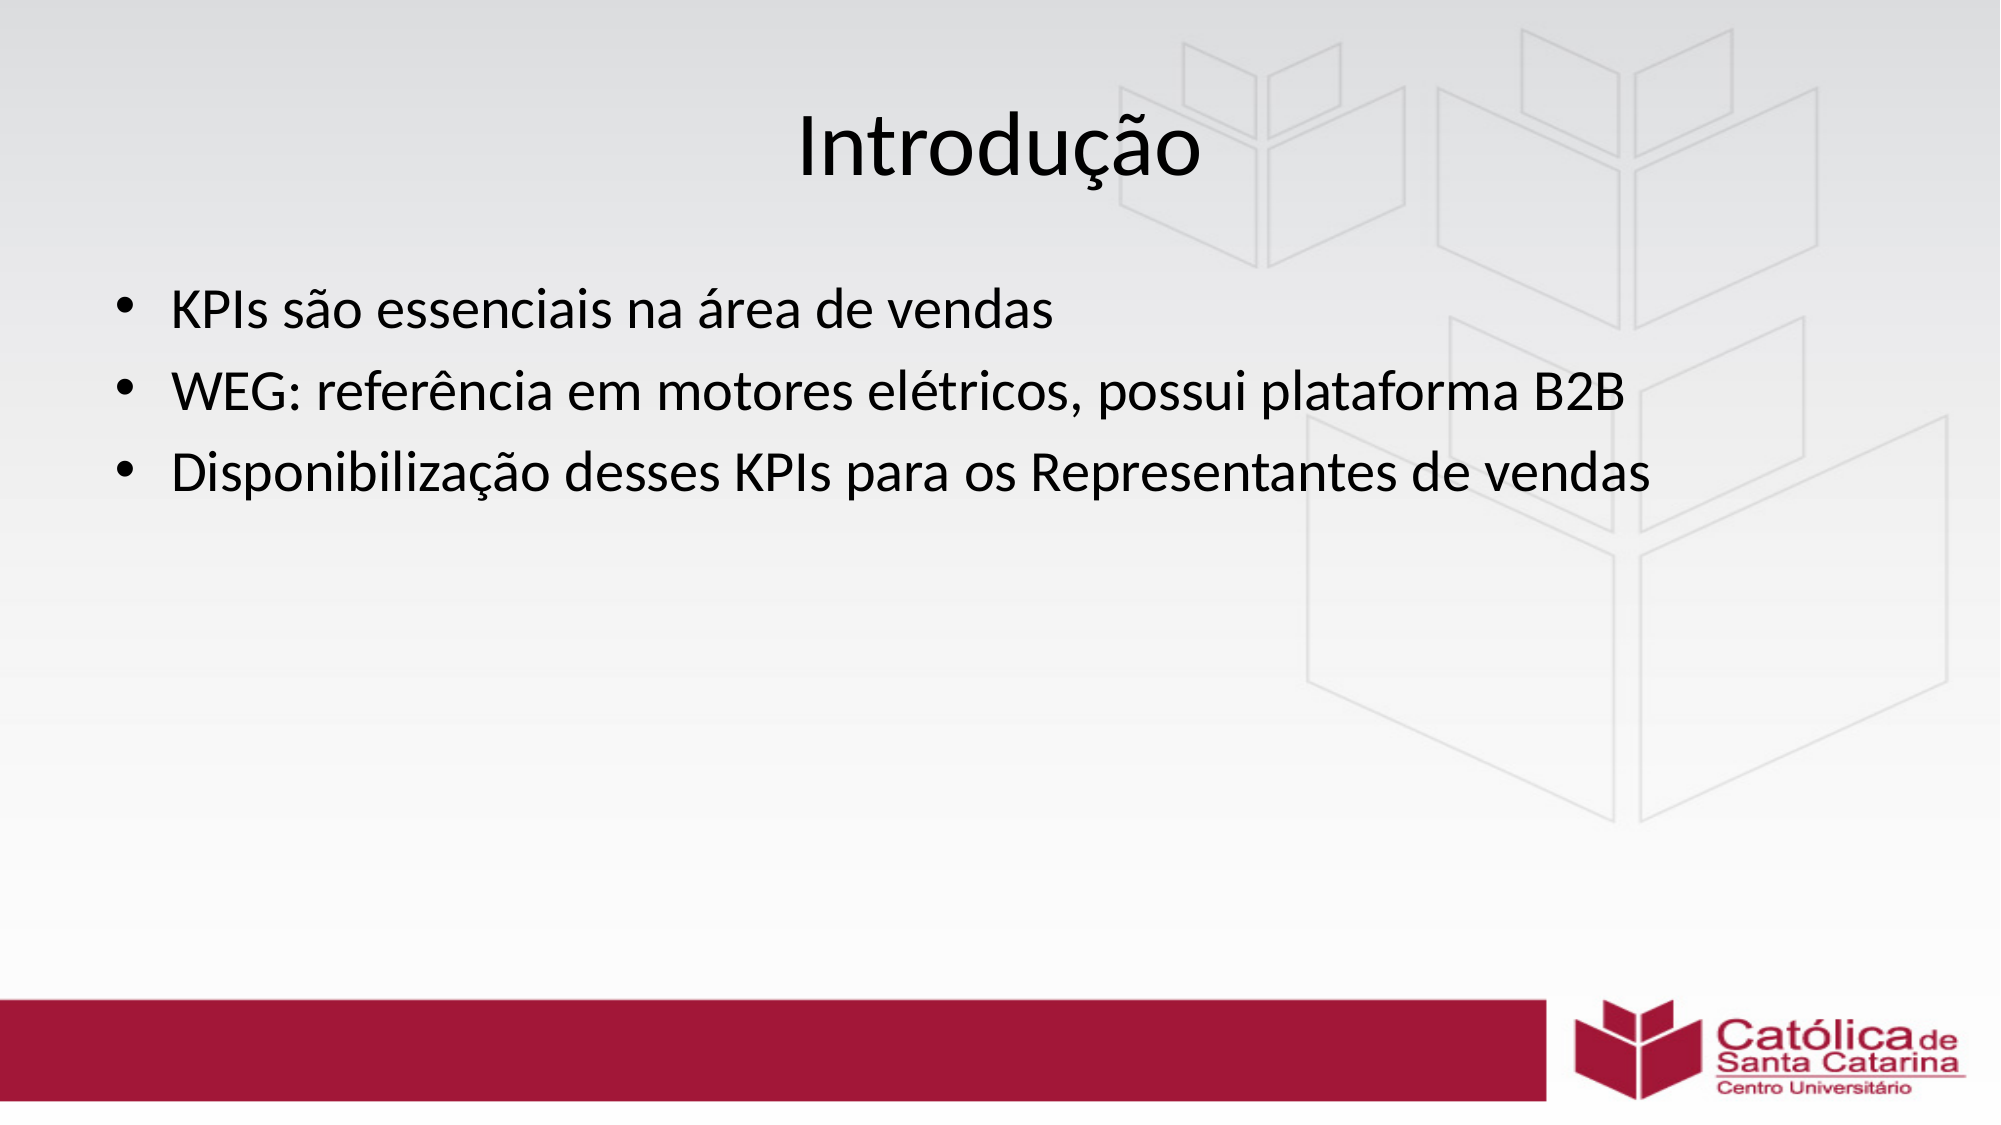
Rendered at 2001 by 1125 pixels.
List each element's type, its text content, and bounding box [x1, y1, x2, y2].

list KPIs são essenciais na área de vendas WEG: referência em motores elétricos, possui plataforma B2B Disponibilização desses KPIs para os Representantes de vendas [99, 262, 1900, 1005]
title Introdução [99, 45, 1900, 233]
picture [0, 0, 2000, 1125]
